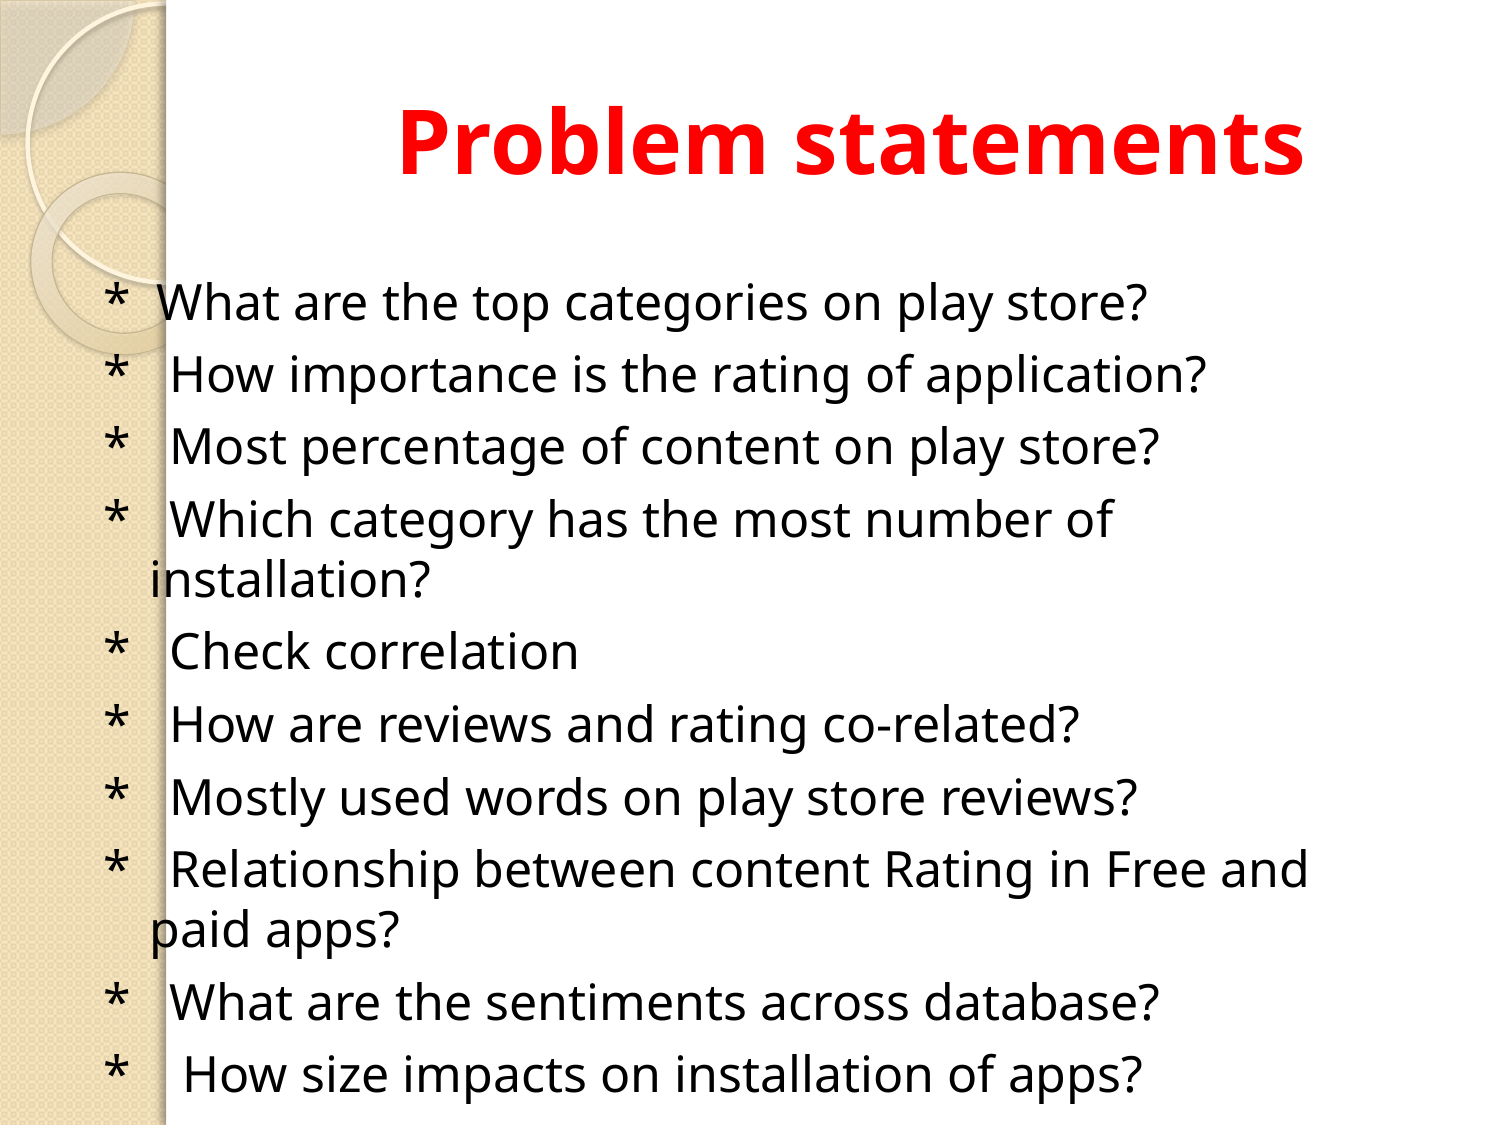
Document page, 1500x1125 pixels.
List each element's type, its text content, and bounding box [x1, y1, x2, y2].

list * What are the top categories on play store? * How importance is the rating of application? * Most percentage of content on play store? * Which category has the most number of installation? * Check correlation * How are reviews and rating co-related? * Mostly used words on play store reviews? * Relationship between content Rating in Free and paid apps? * What are the sentiments across database? * How size impacts on installation of apps? [75, 262, 1413, 1125]
title Problem statements [235, 45, 1466, 233]
